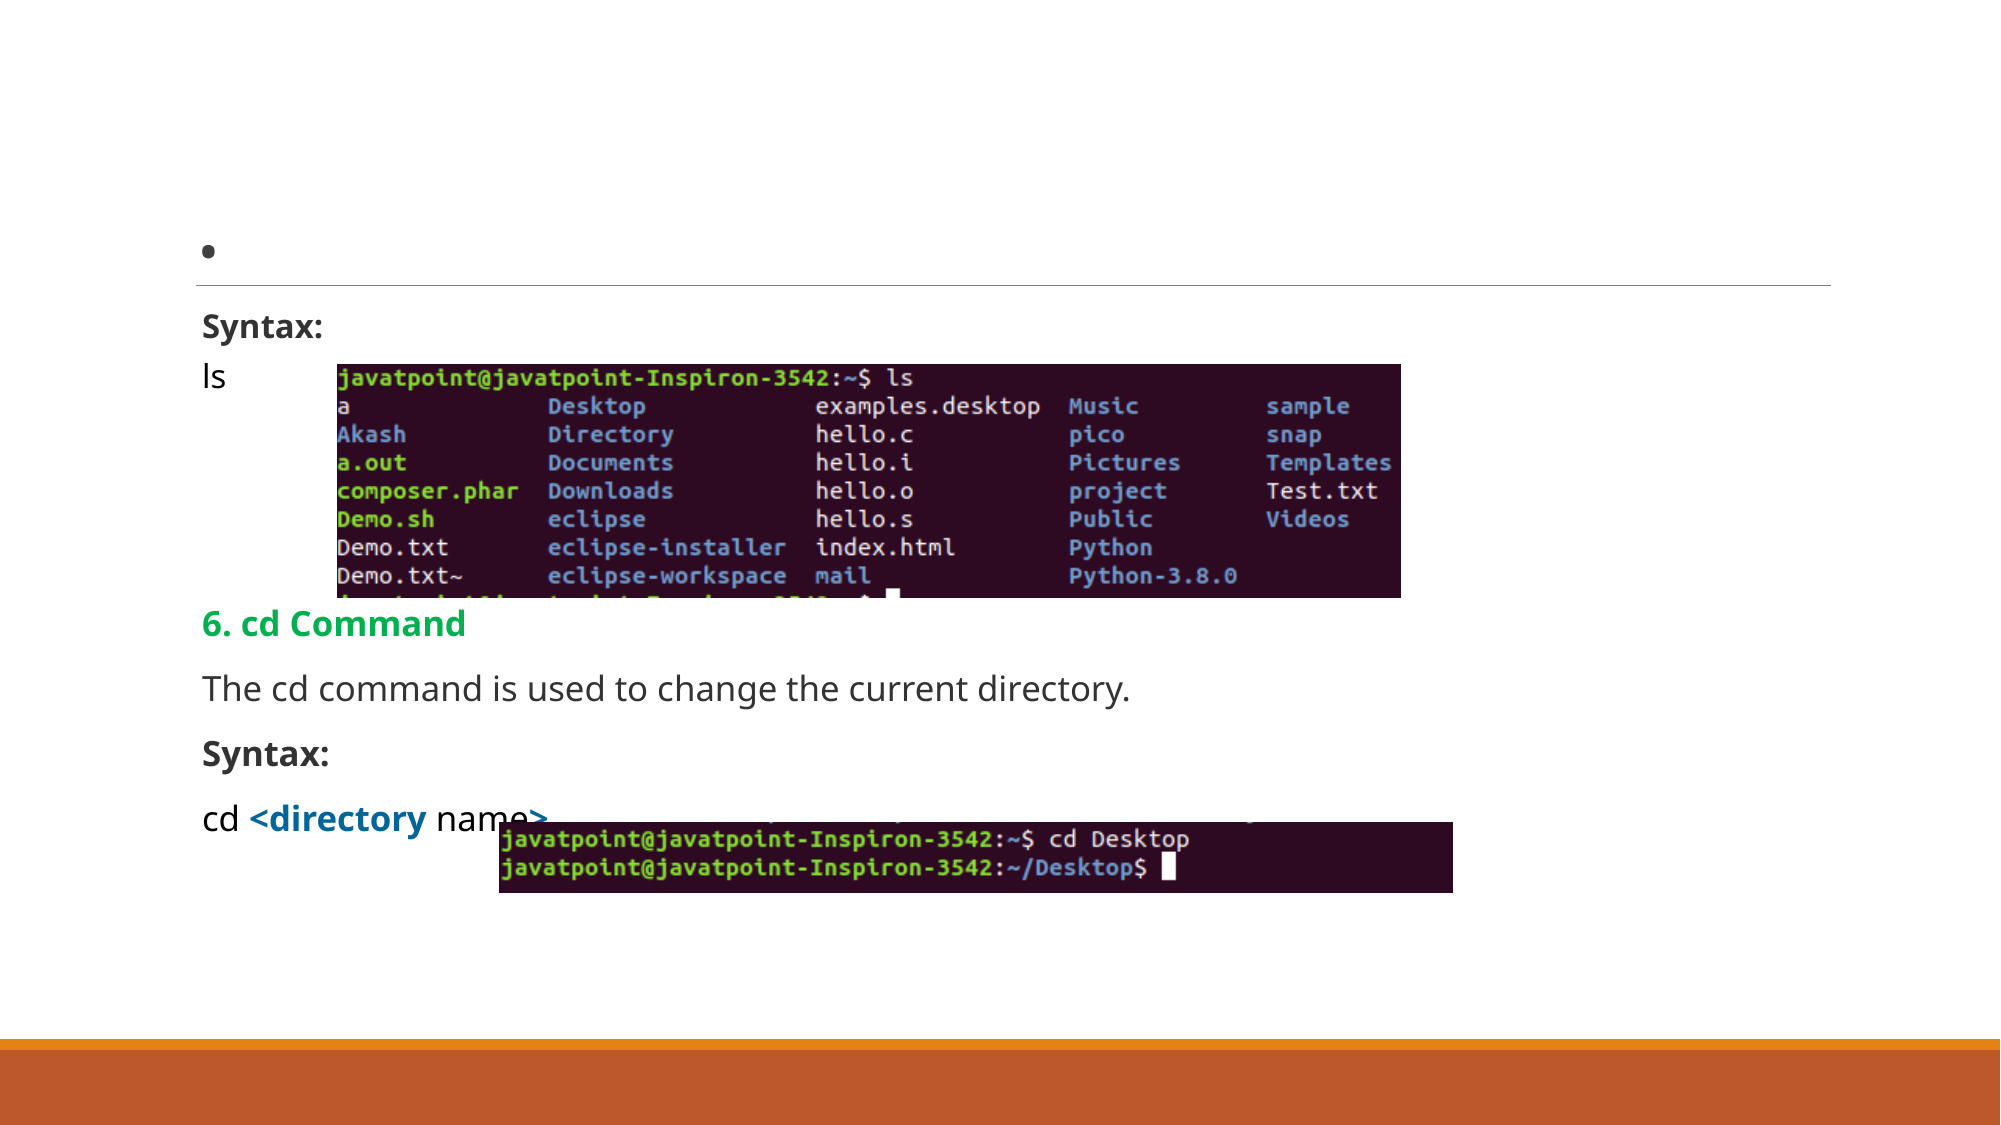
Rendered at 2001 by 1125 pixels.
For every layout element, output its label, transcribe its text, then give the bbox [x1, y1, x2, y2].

list Syntax: ls 6. cd Command The cd command is used to change the current directory. Syntax: cd <directory name> [180, 302, 1830, 1043]
picture [337, 364, 1401, 598]
title . [180, 47, 1830, 285]
picture [498, 822, 1453, 894]
